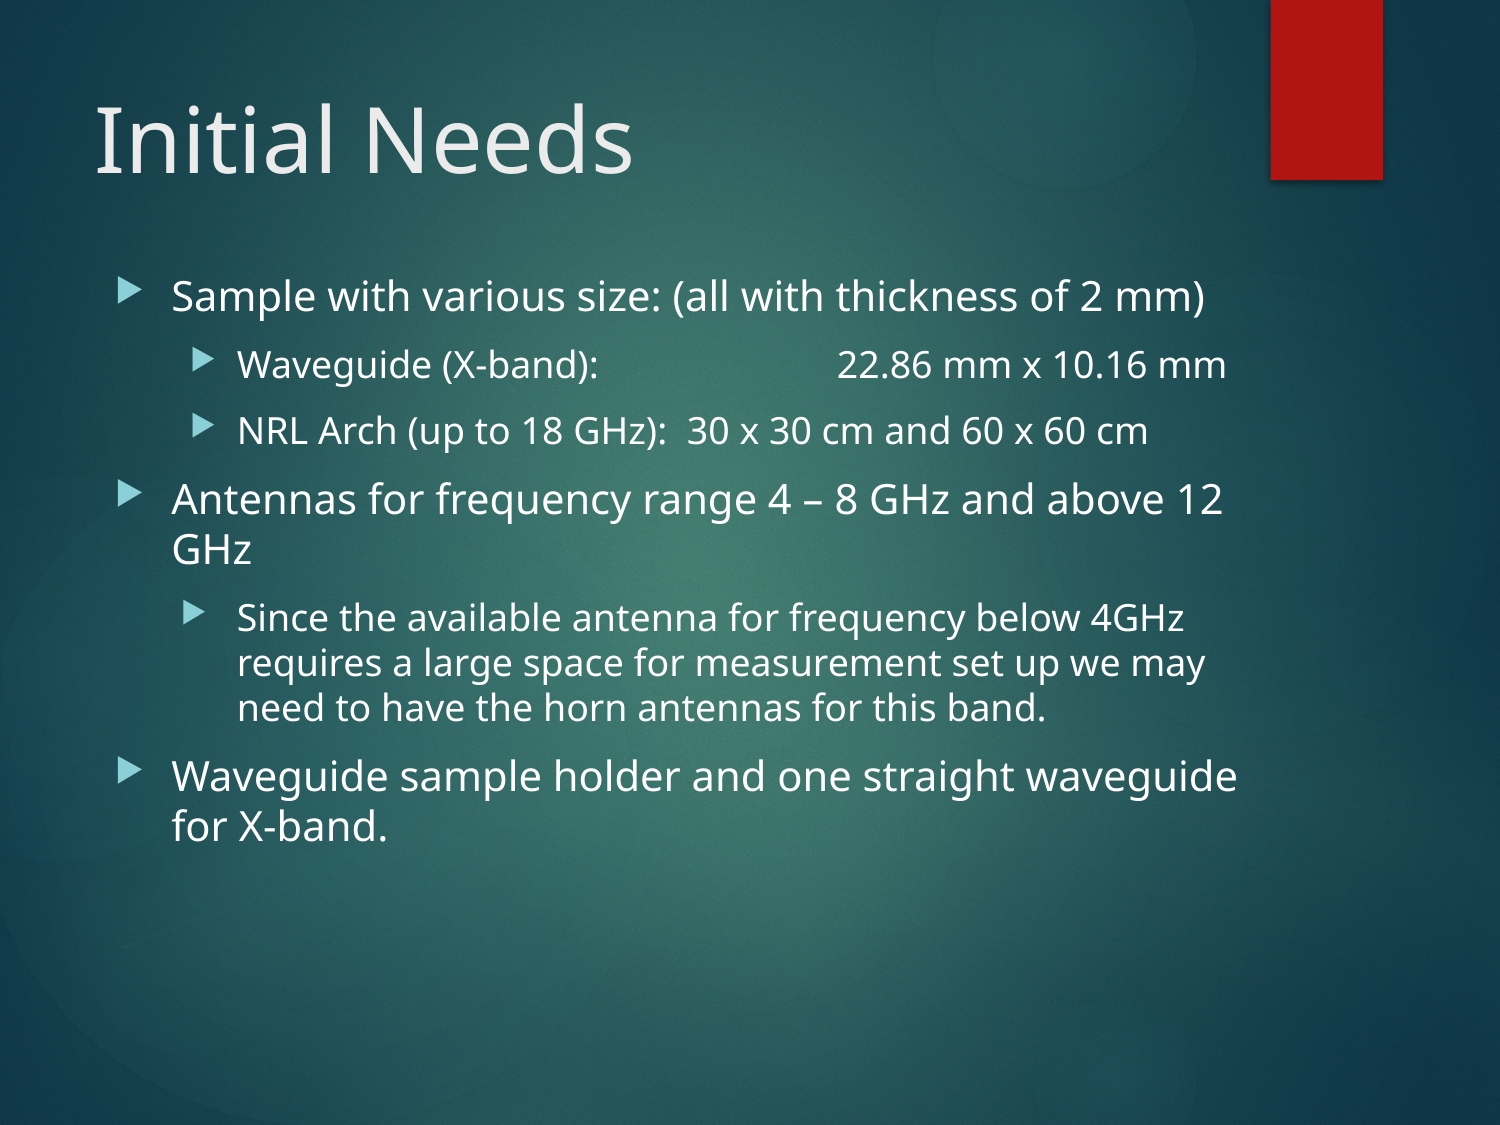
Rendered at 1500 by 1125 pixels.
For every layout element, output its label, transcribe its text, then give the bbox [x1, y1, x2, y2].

title Initial Needs [79, 74, 1237, 304]
list Sample with various size: (all with thickness of 2 mm) Waveguide (X-band): 22.86 mm x 10.16 mm NRL Arch (up to 18 GHz): 30 x 30 cm and 60 x 60 cm Antennas for frequency range 4 – 8 GHz and above 12 GHz Since the available antenna for frequency below 4GHz requires a large space for measurement set up we may need to have the horn antennas for this band. Waveguide sample holder and one straight waveguide for X-band. [99, 262, 1280, 951]
